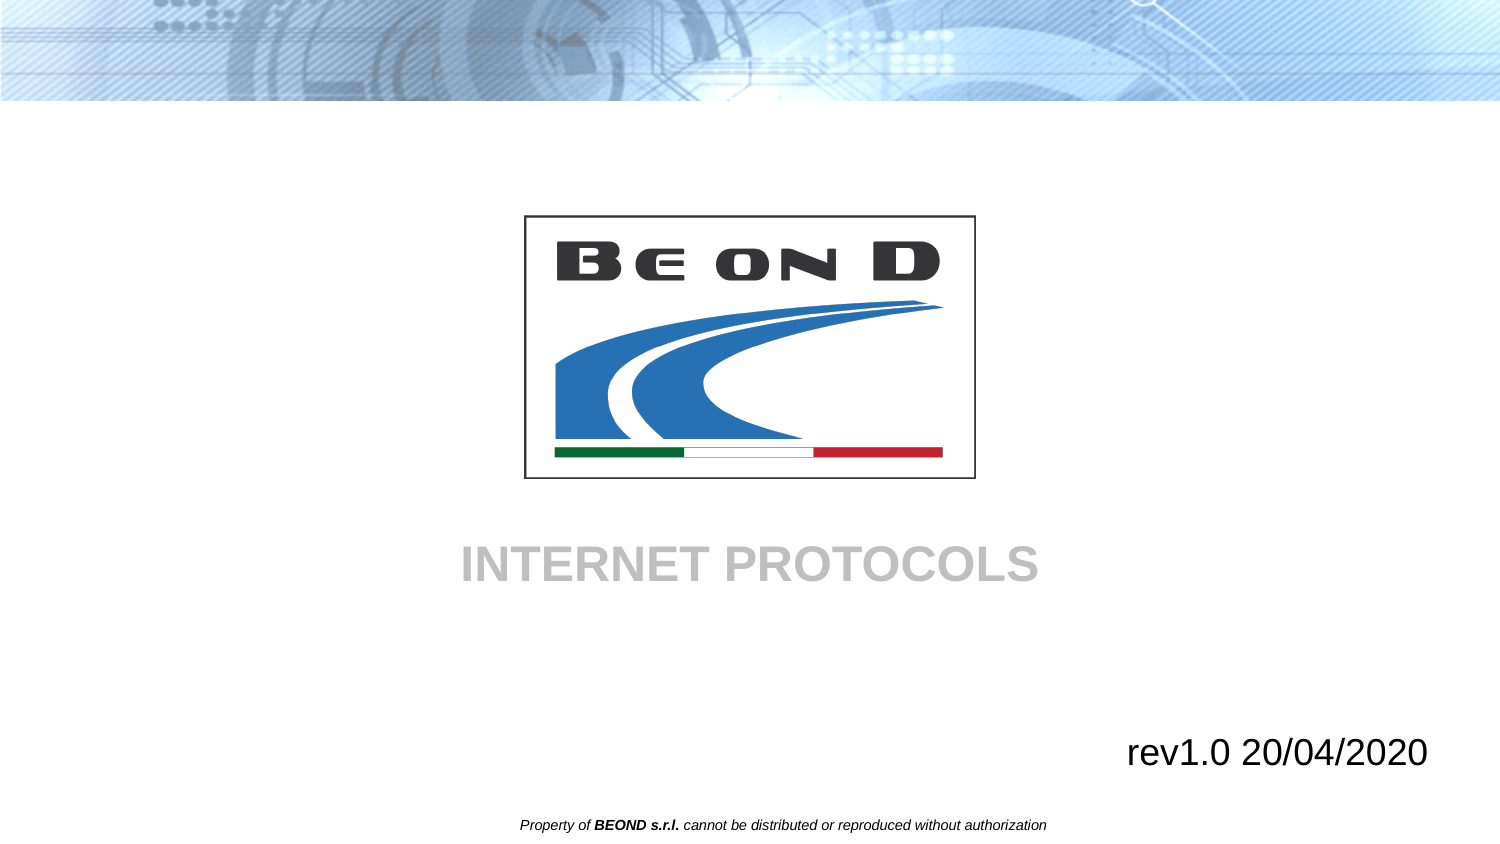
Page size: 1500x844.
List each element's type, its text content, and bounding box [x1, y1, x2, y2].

picture [0, 0, 1500, 844]
text_box INTERNET PROTOCOLS [339, 524, 1160, 599]
text_box rev1.0 20/04/2020 [1112, 720, 1486, 781]
footer Property of BEOND s.r.l. cannot be distributed or reproduced without authorization [345, 815, 1222, 844]
